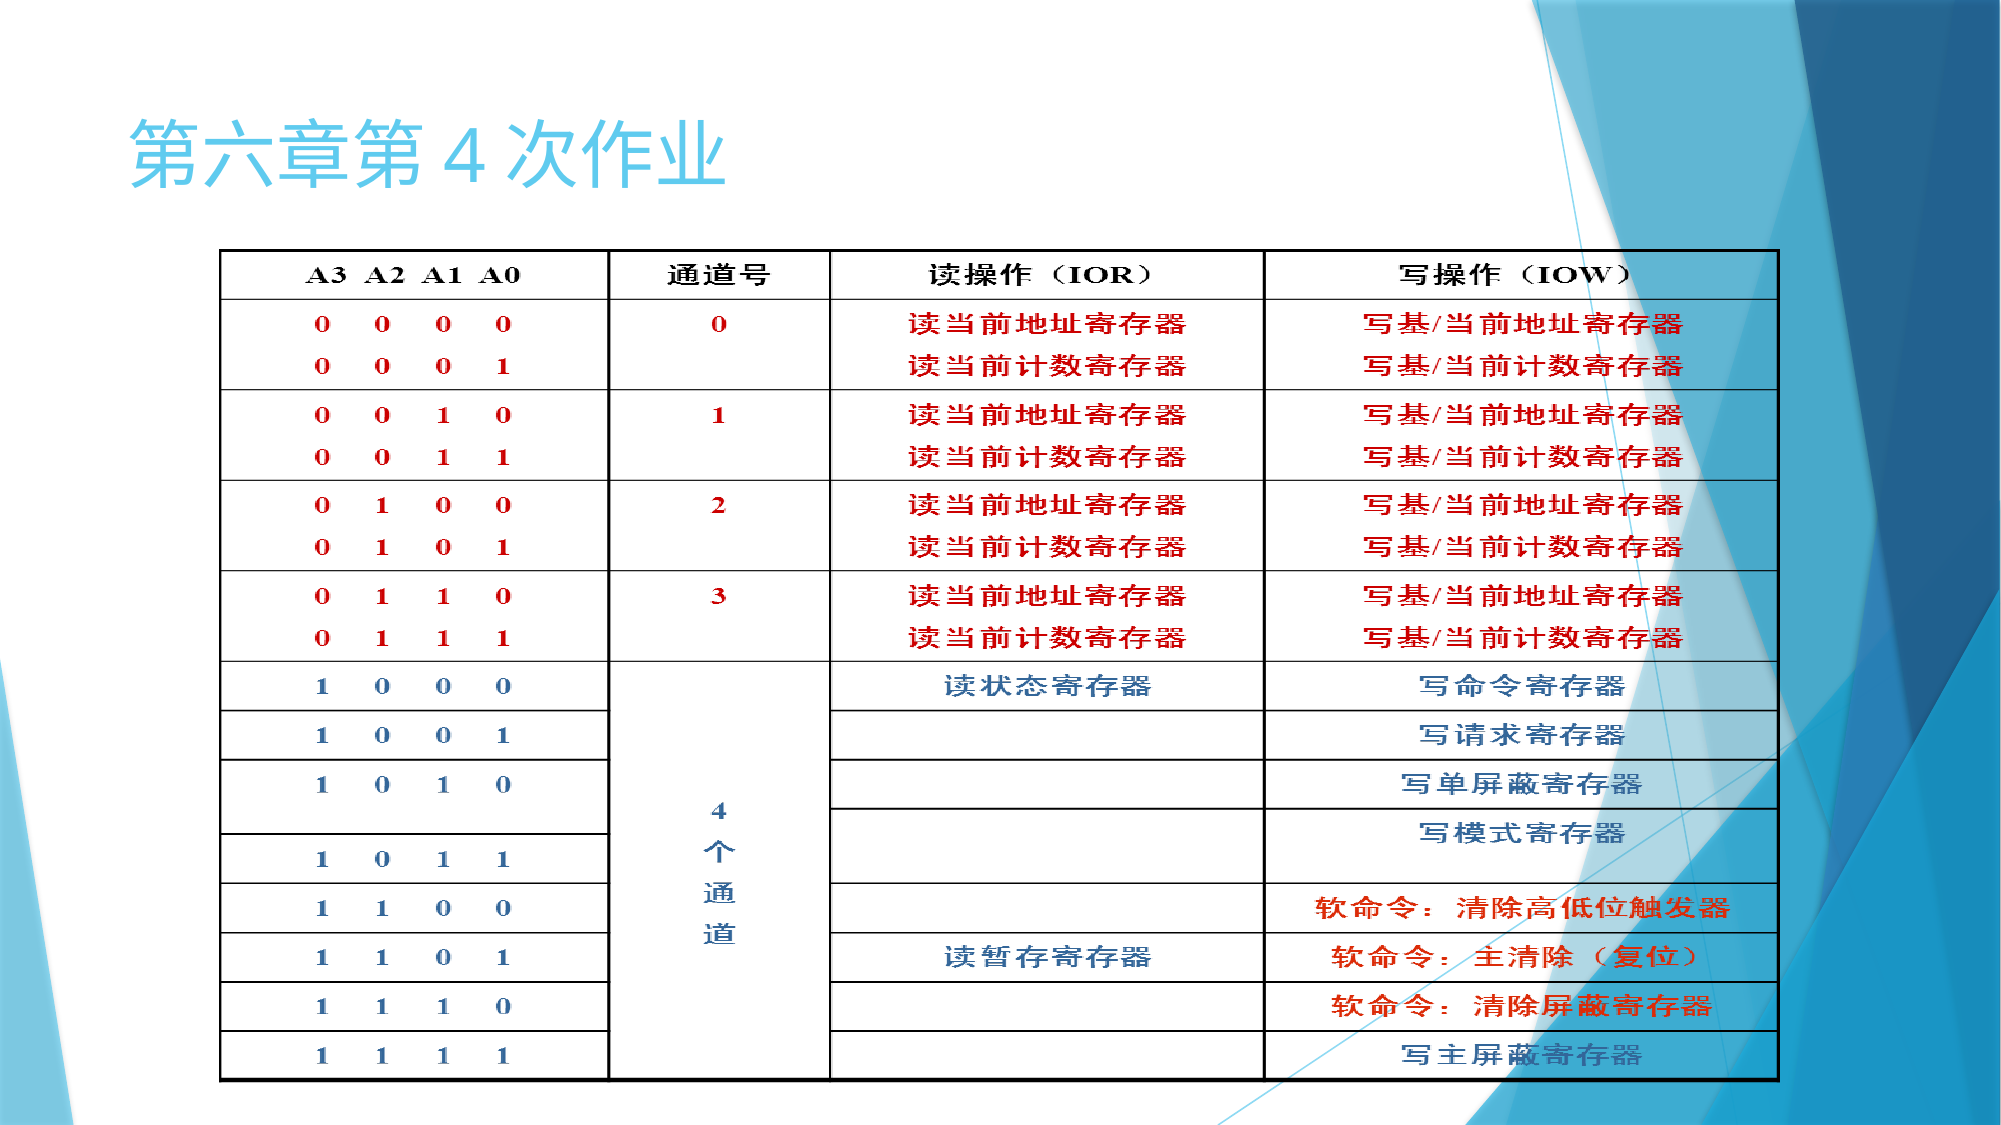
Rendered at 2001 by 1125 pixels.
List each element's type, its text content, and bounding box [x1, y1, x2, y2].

title 第六章第4次作业 [111, 99, 1522, 317]
picture [219, 248, 1781, 1084]
